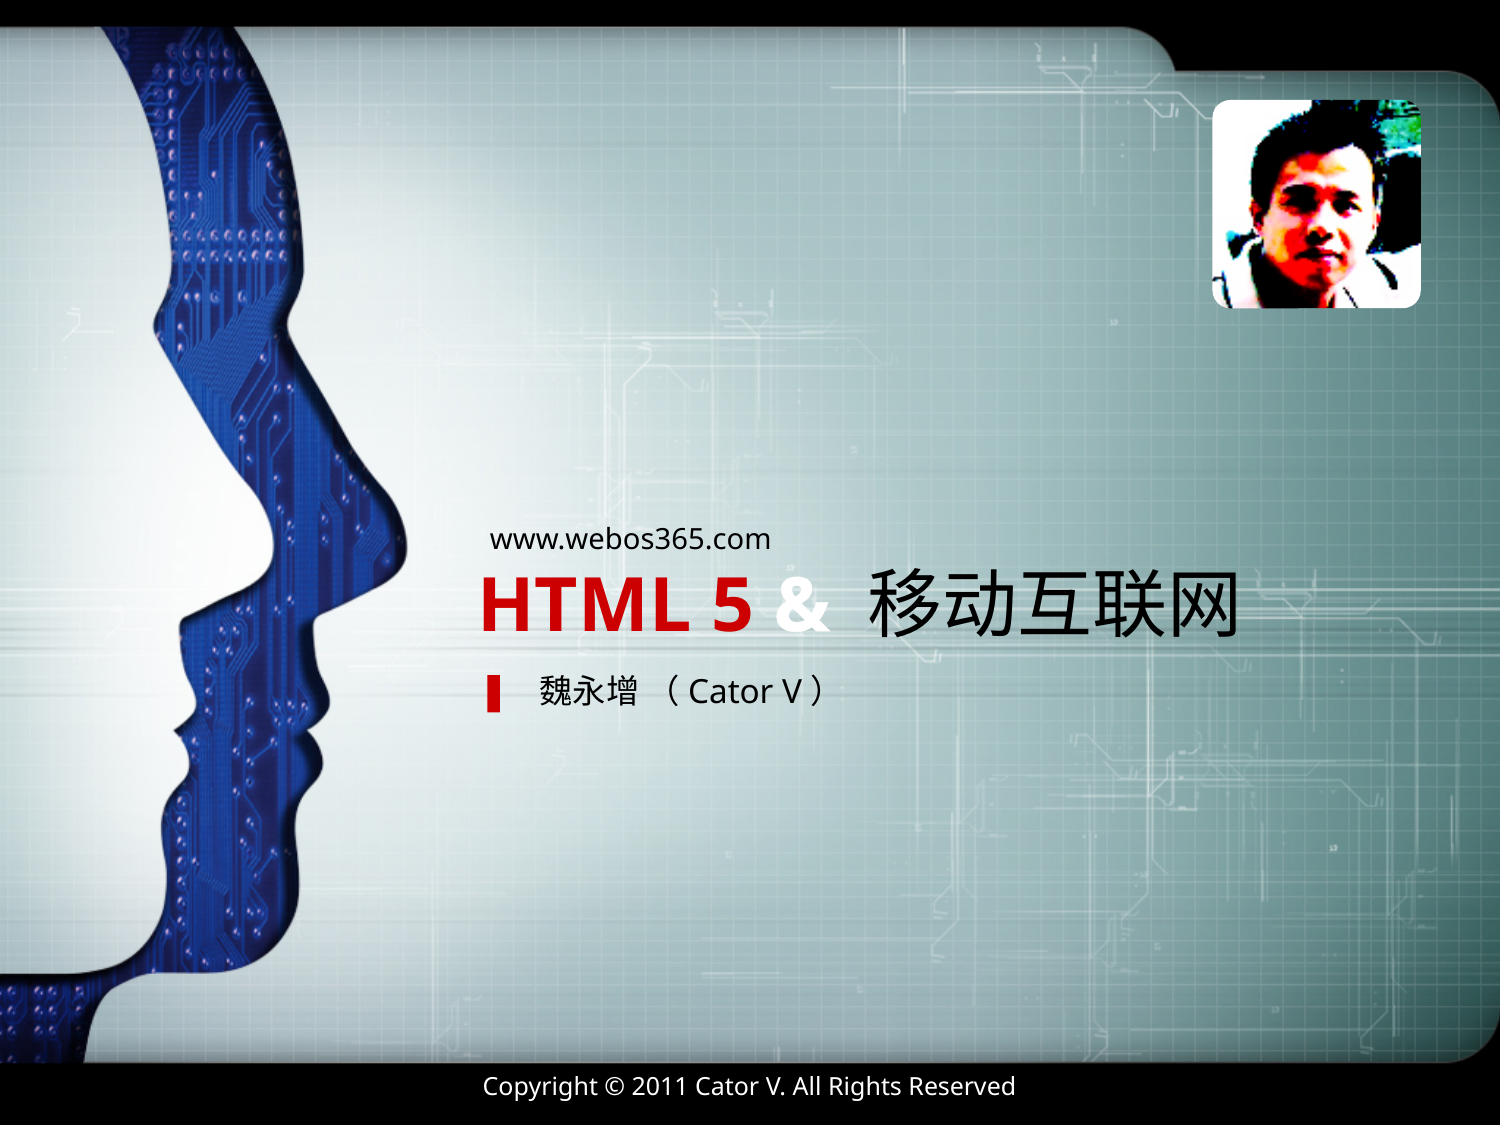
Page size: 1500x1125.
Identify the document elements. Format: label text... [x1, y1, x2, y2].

text_box [487, 675, 500, 713]
footer Copyright © 2011 Cator V. All Rights Reserved [0, 1062, 1500, 1125]
picture [0, 0, 1500, 1062]
title HTML 5 & 移动互联网 [462, 552, 1450, 650]
subtitle www.webos365.com [474, 512, 1413, 600]
text_box 魏永增 （Cator V） [524, 662, 1063, 718]
